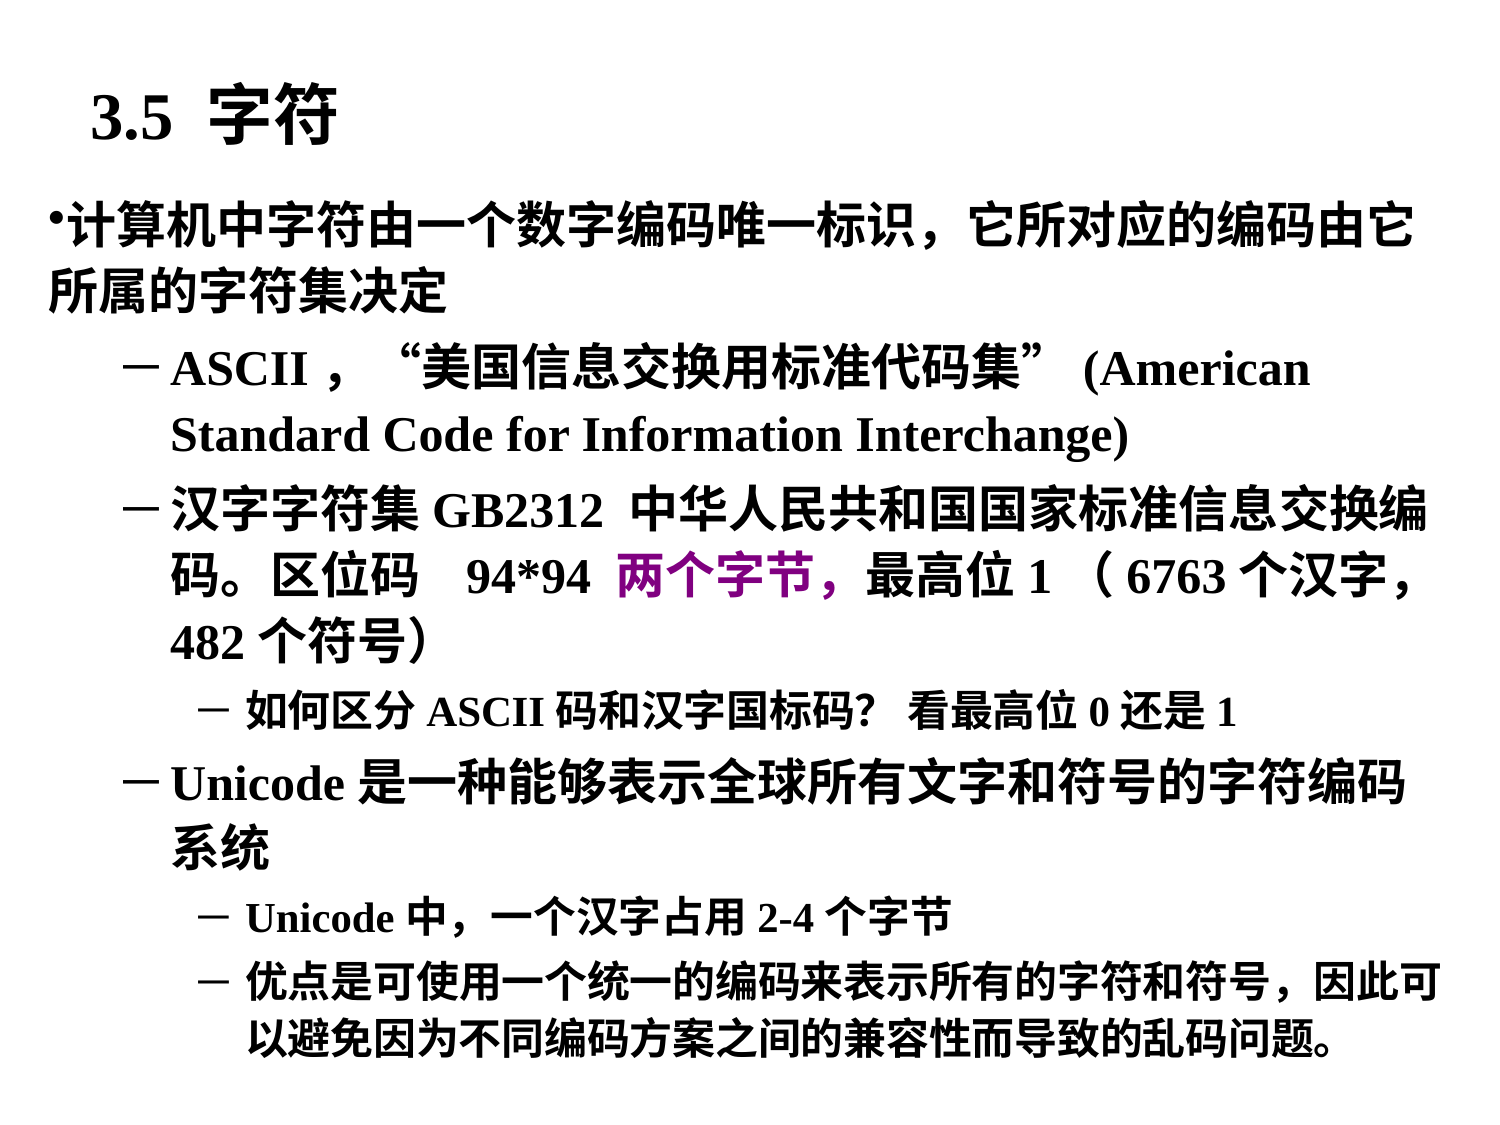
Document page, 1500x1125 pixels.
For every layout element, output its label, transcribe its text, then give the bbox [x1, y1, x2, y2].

title 3.5 字符 [74, 44, 1426, 179]
list 计算机中字符由一个数字编码唯一标识，它所对应的编码由它所属的字符集决定 ASCII，“美国信息交换用标准代码集”(American Standard Code for Information Interchange) 汉字字符集GB2312 中华人民共和国国家标准信息交换编码。区位码 94*94 两个字节，最高位1（6763个汉字，482个符号） 如何区分ASCII码和汉字国标码？ 看最高位0还是1 Unicode是一种能够表示全球所有文字和符号的字符编码系统 Unicode中，一个汉字占用2-4个字节 优点是可使用一个统一的编码来表示所有的字符和符号，因此可以避免因为不同编码方案之间的兼容性而导致的乱码问题。 [33, 179, 1462, 951]
